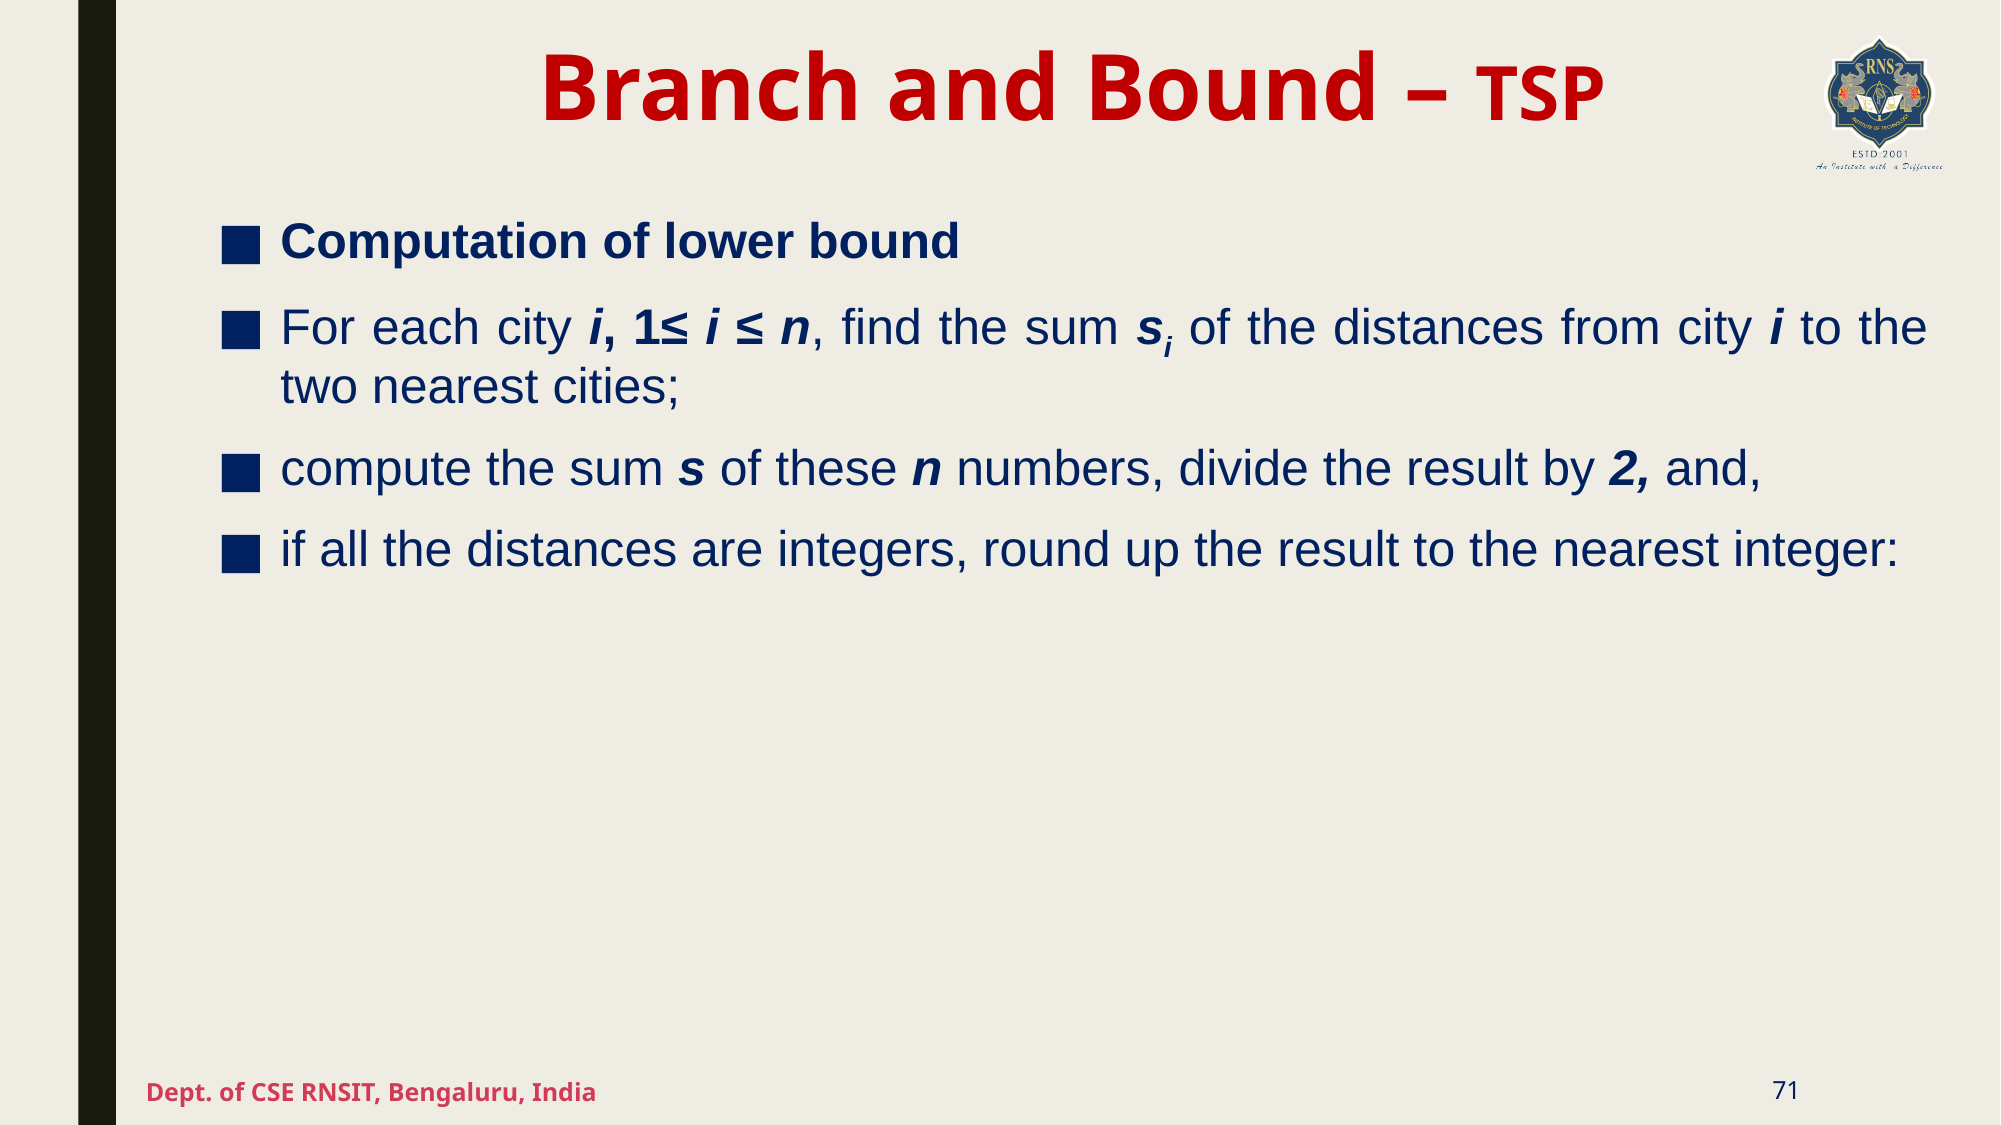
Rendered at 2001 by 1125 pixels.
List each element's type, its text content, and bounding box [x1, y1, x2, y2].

title Branch and Bound – TSP [202, 34, 1944, 167]
picture [1816, 167, 1944, 172]
footer Dept. of CSE RNSIT, Bengaluru, India [130, 1057, 1162, 1125]
slide_number 71 [1553, 1058, 1816, 1125]
